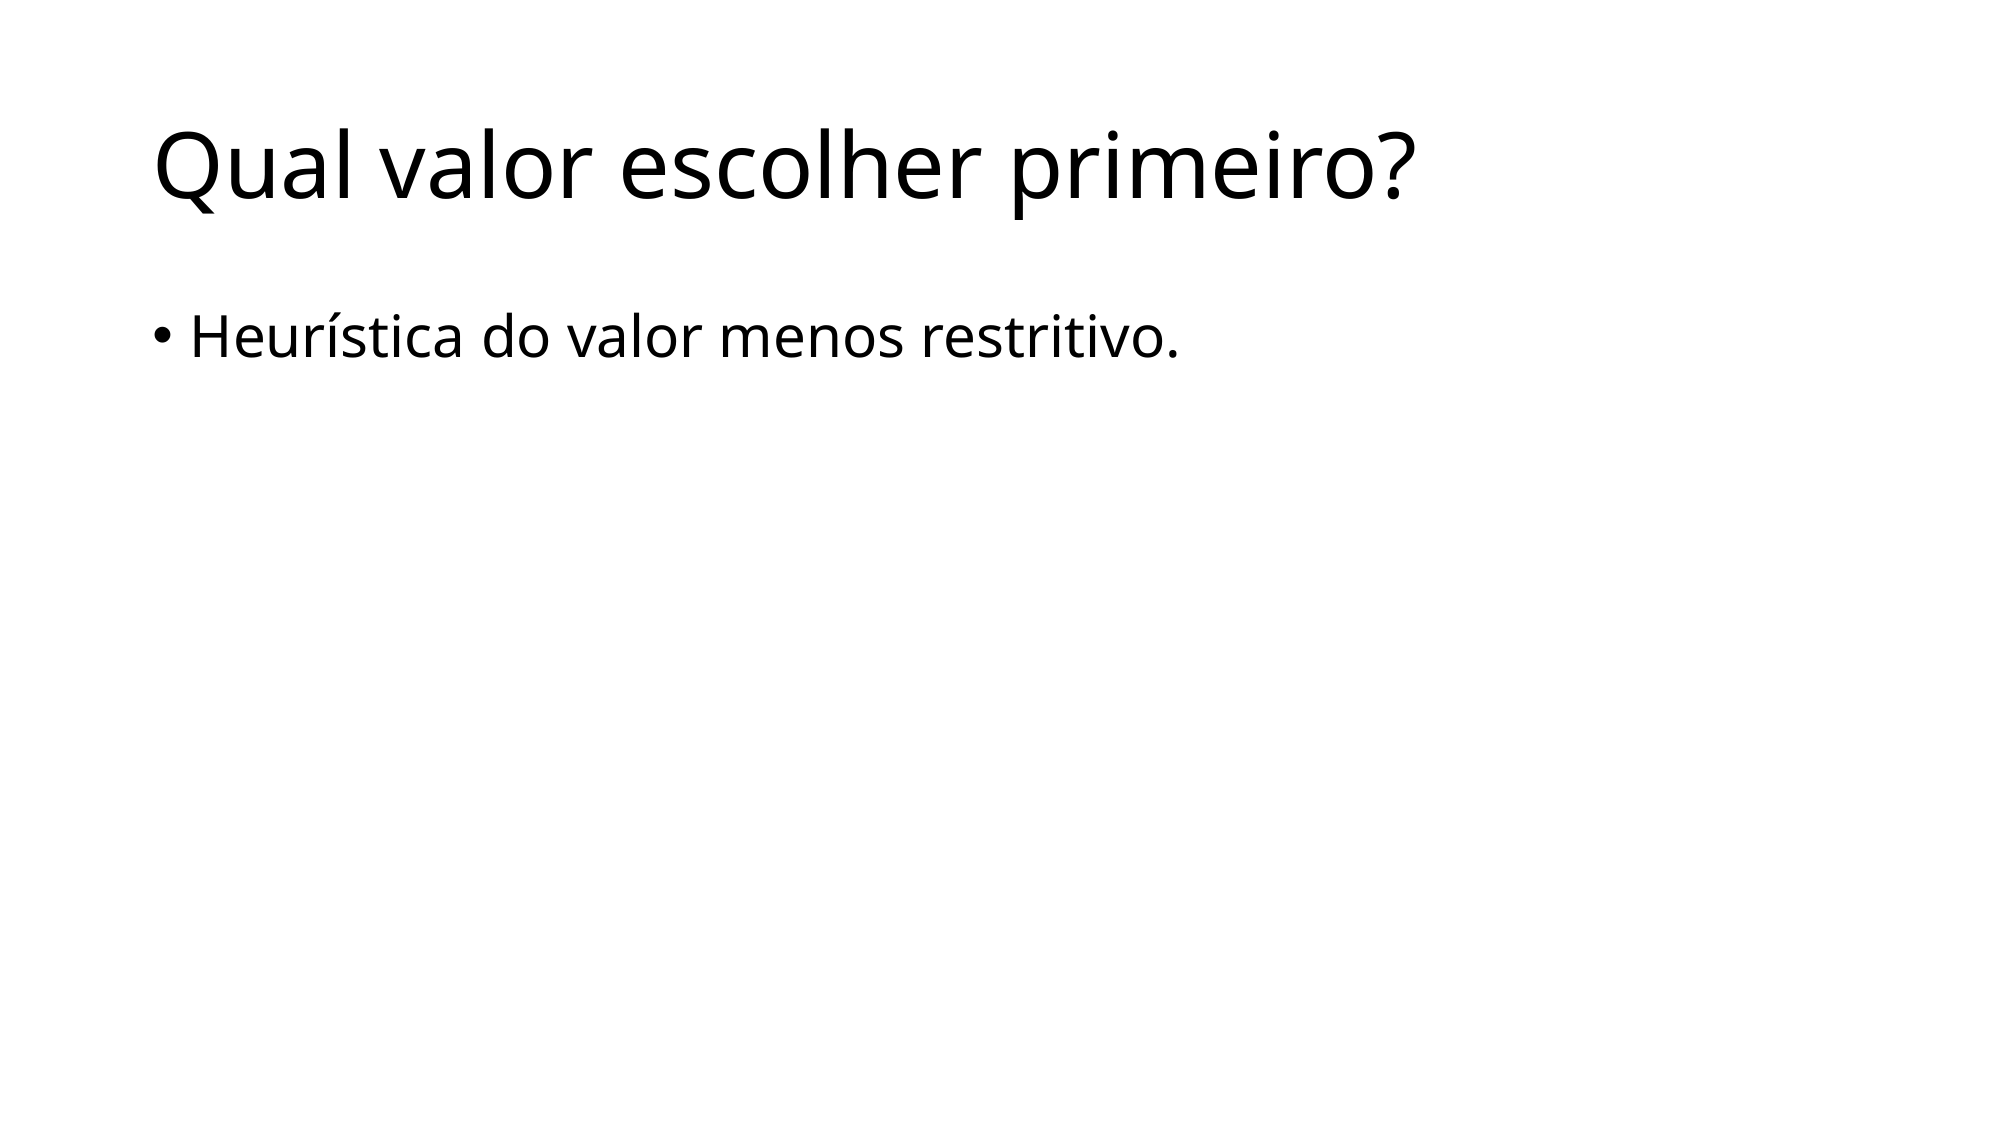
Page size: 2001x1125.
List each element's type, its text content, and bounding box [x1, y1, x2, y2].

list Heurística do valor menos restritivo. [137, 299, 1863, 1014]
title Qual valor escolher primeiro? [137, 59, 1863, 278]
